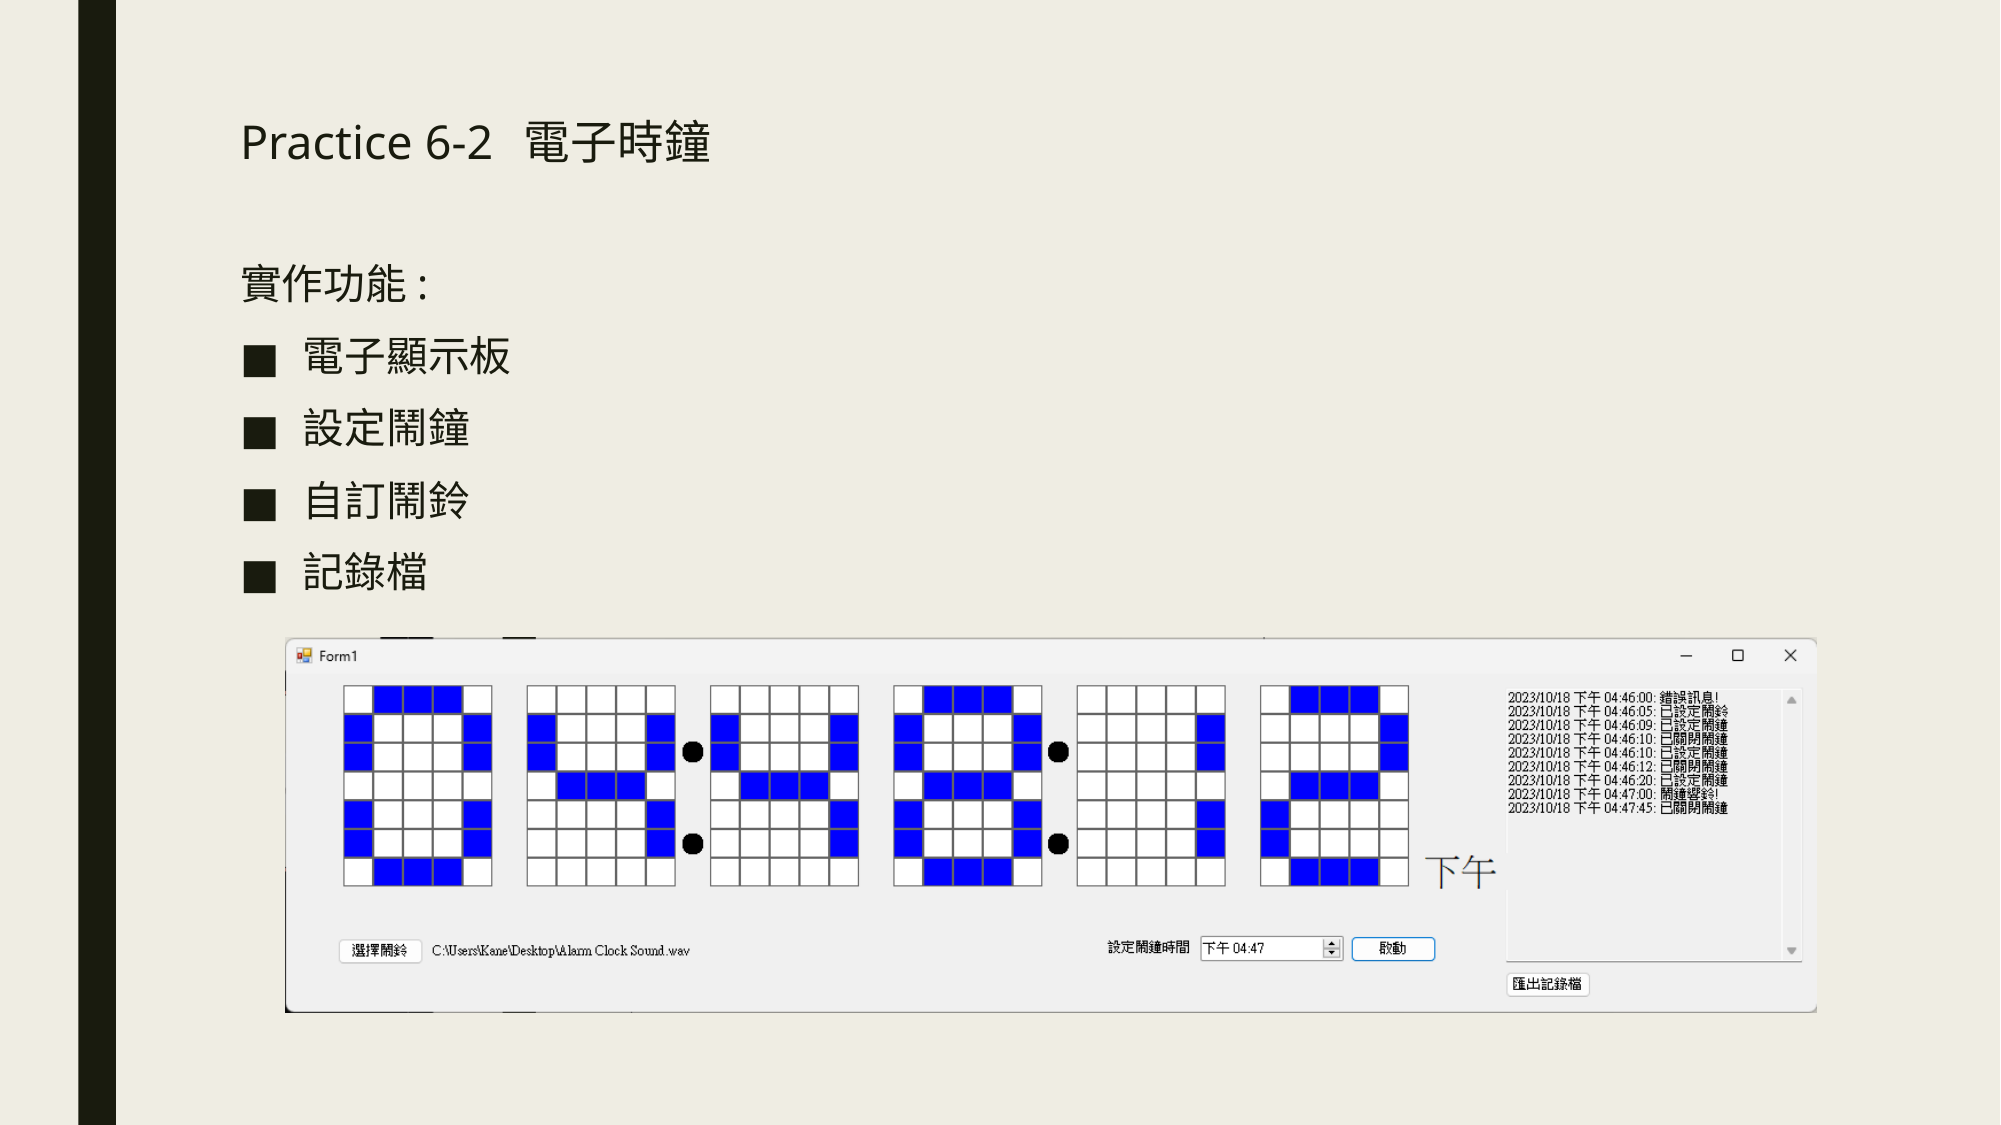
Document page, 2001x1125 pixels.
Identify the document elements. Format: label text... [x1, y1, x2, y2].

title Practice 6-2 電子時鐘 [225, 112, 1800, 234]
picture [285, 637, 1817, 1013]
list 實作功能: 電子顯示板 設定鬧鐘 自訂鬧鈴 記錄檔 [225, 254, 1800, 843]
